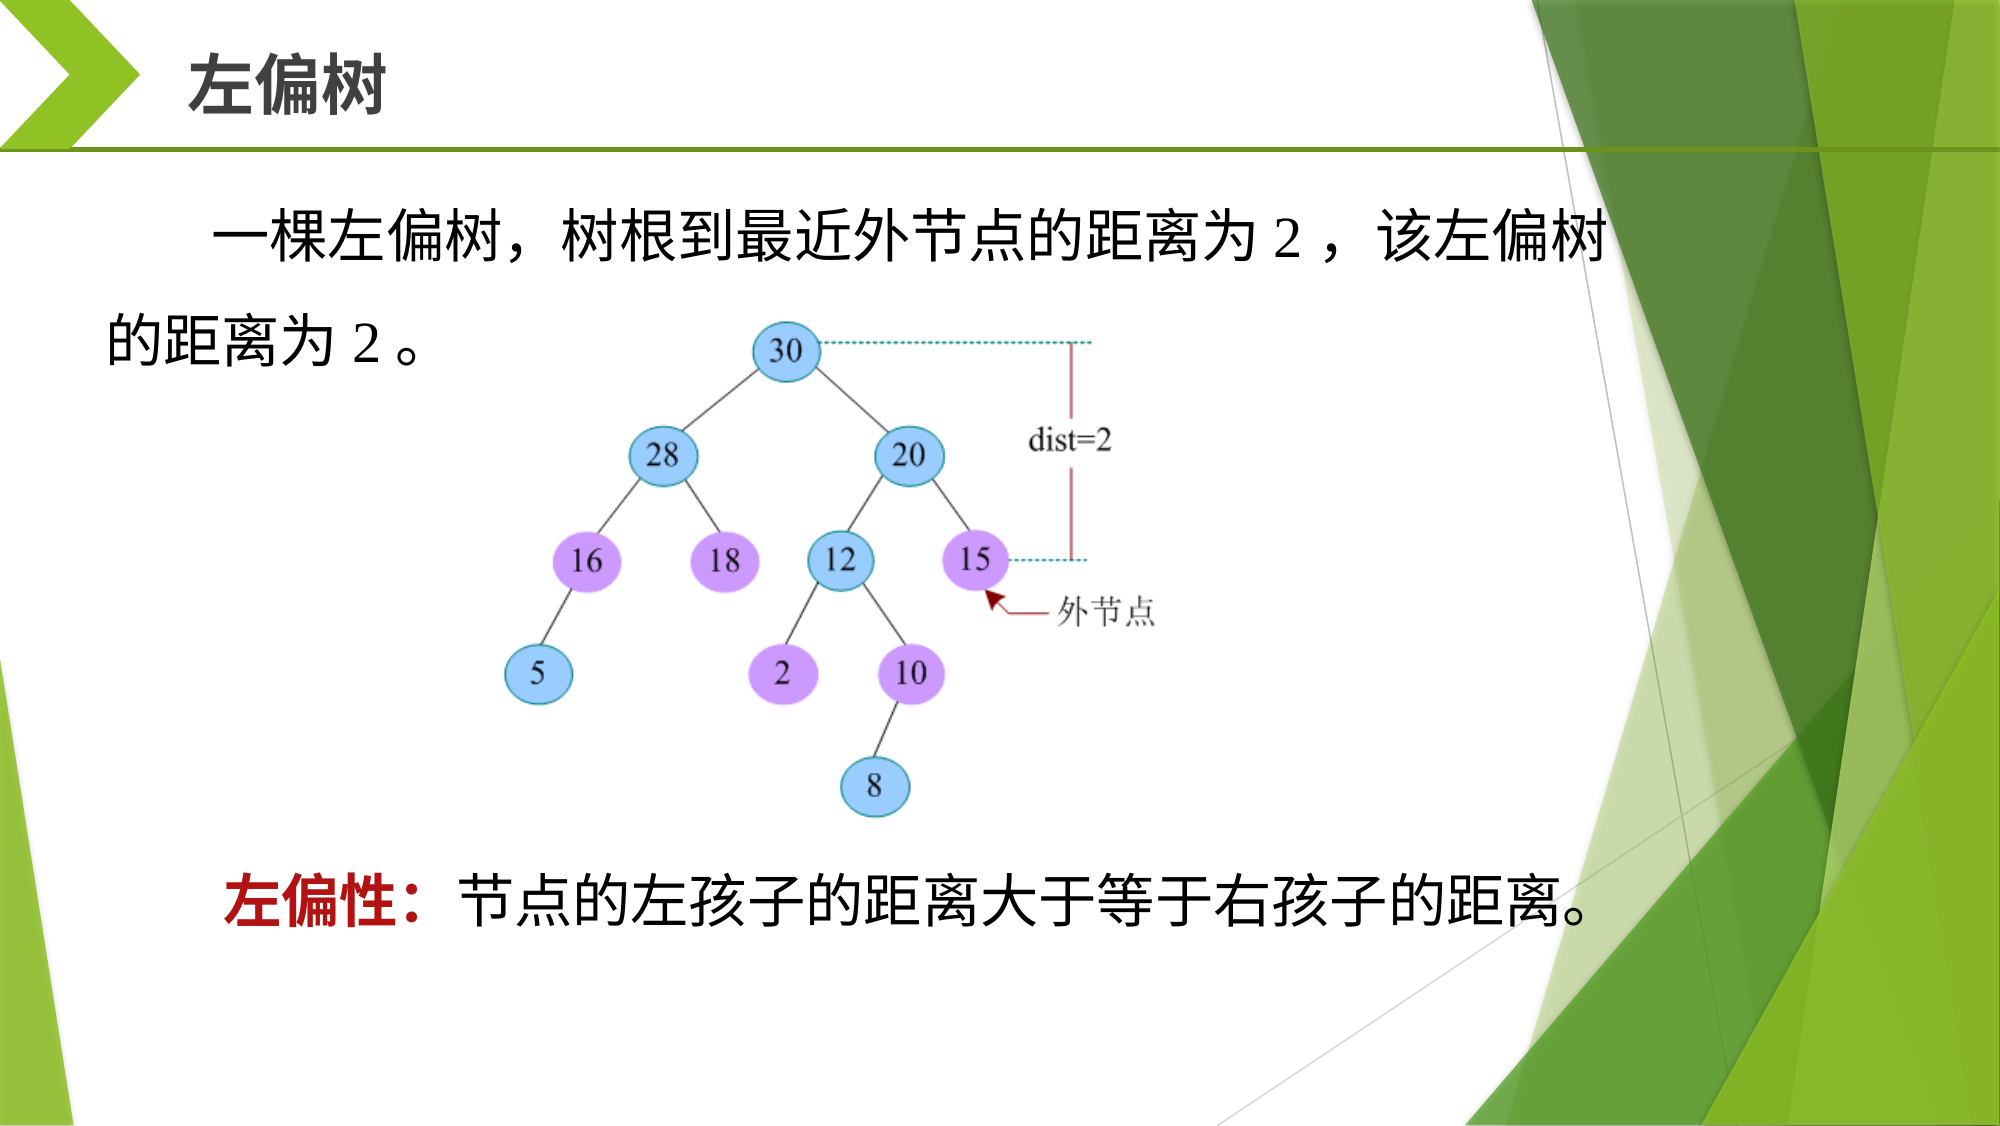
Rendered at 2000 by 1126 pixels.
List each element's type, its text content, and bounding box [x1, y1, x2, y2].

text_box 一棵左偏树，树根到最近外节点的距离为2，该左偏树的距离为2。 [90, 161, 1638, 382]
text_box 左偏性：节点的左孩子的距离大于等于右孩子的距离。 [102, 821, 1723, 942]
text_box [0, 0, 142, 148]
text_box 左偏树 [173, 35, 823, 131]
picture [497, 314, 1160, 822]
